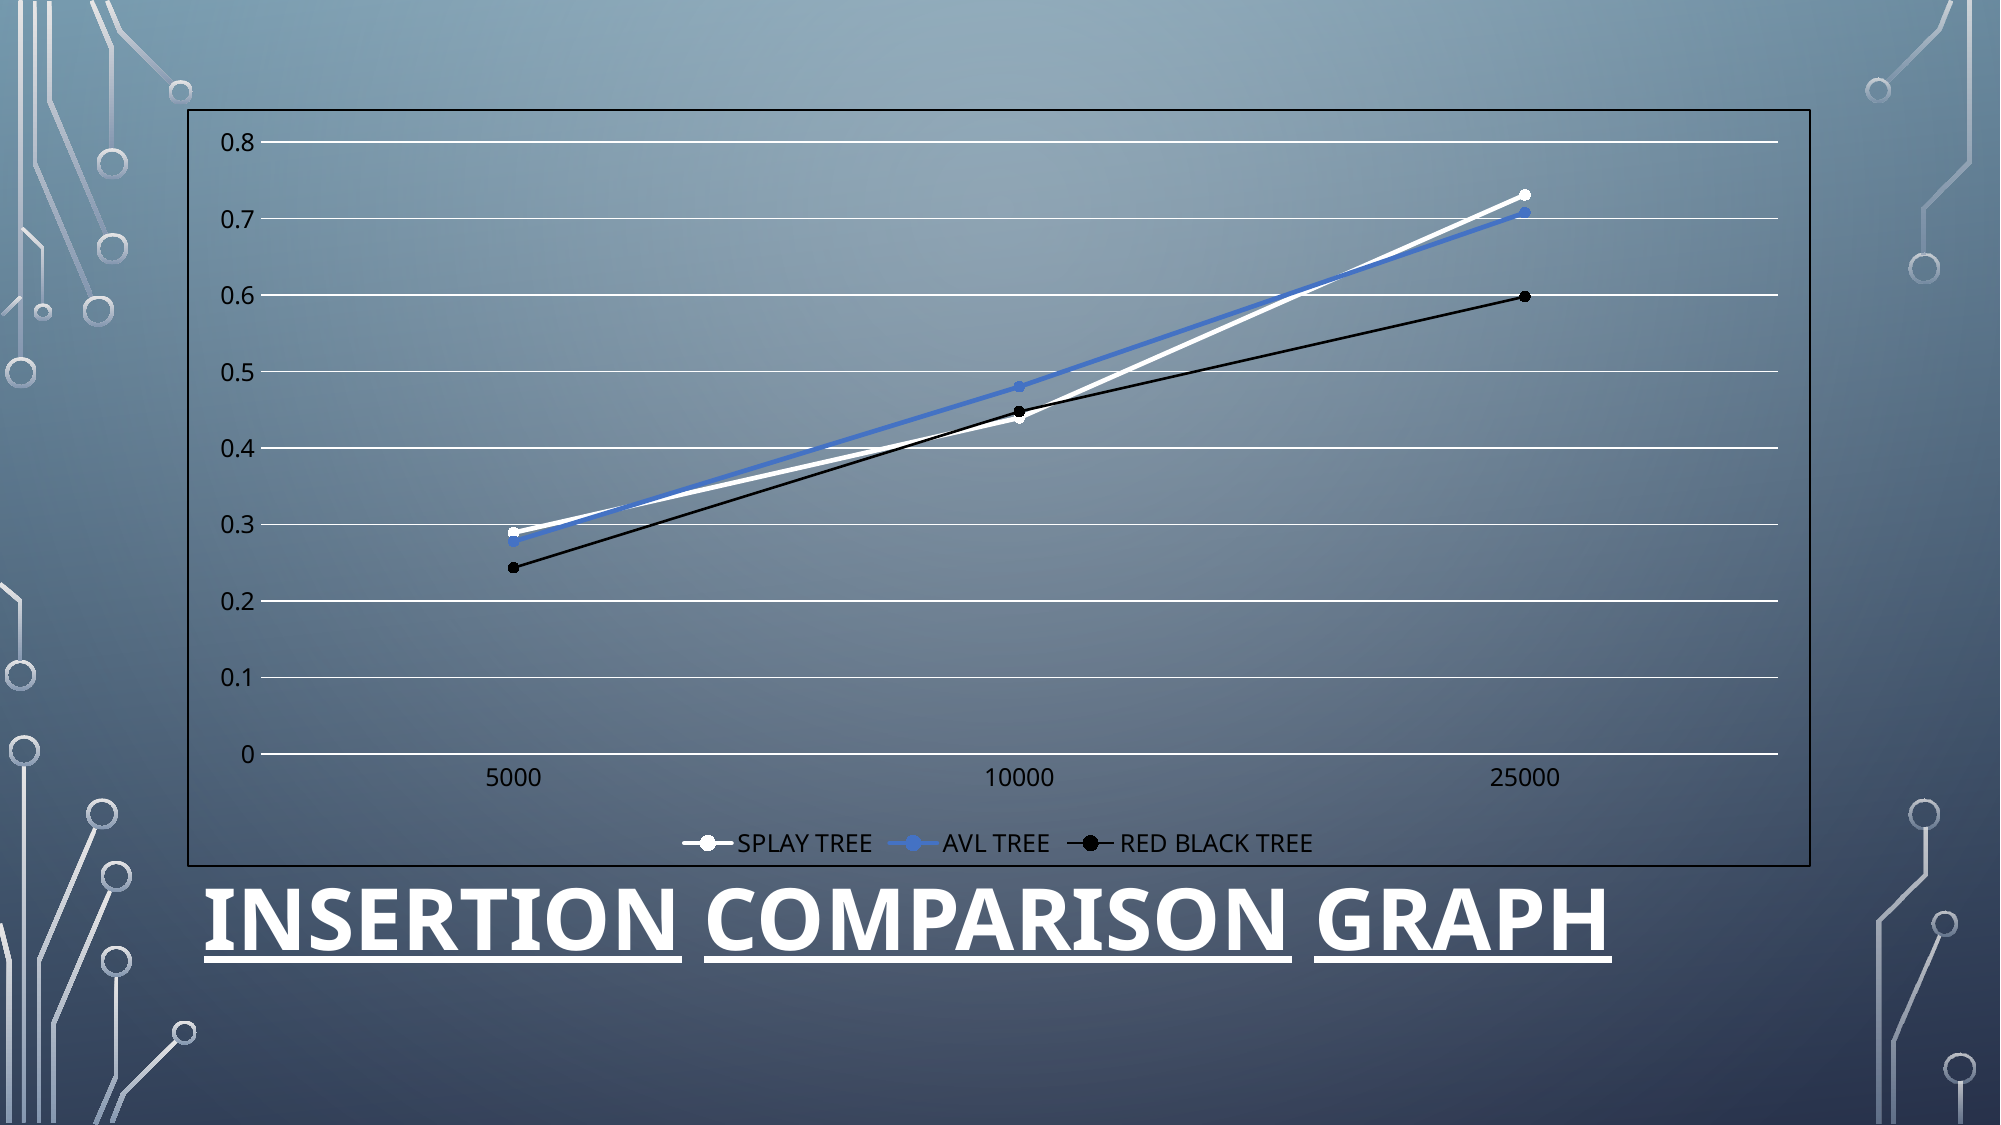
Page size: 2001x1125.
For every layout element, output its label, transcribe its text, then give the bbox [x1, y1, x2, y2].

title Insertion comparison graph [189, 868, 1632, 977]
chart [186, 108, 1812, 868]
